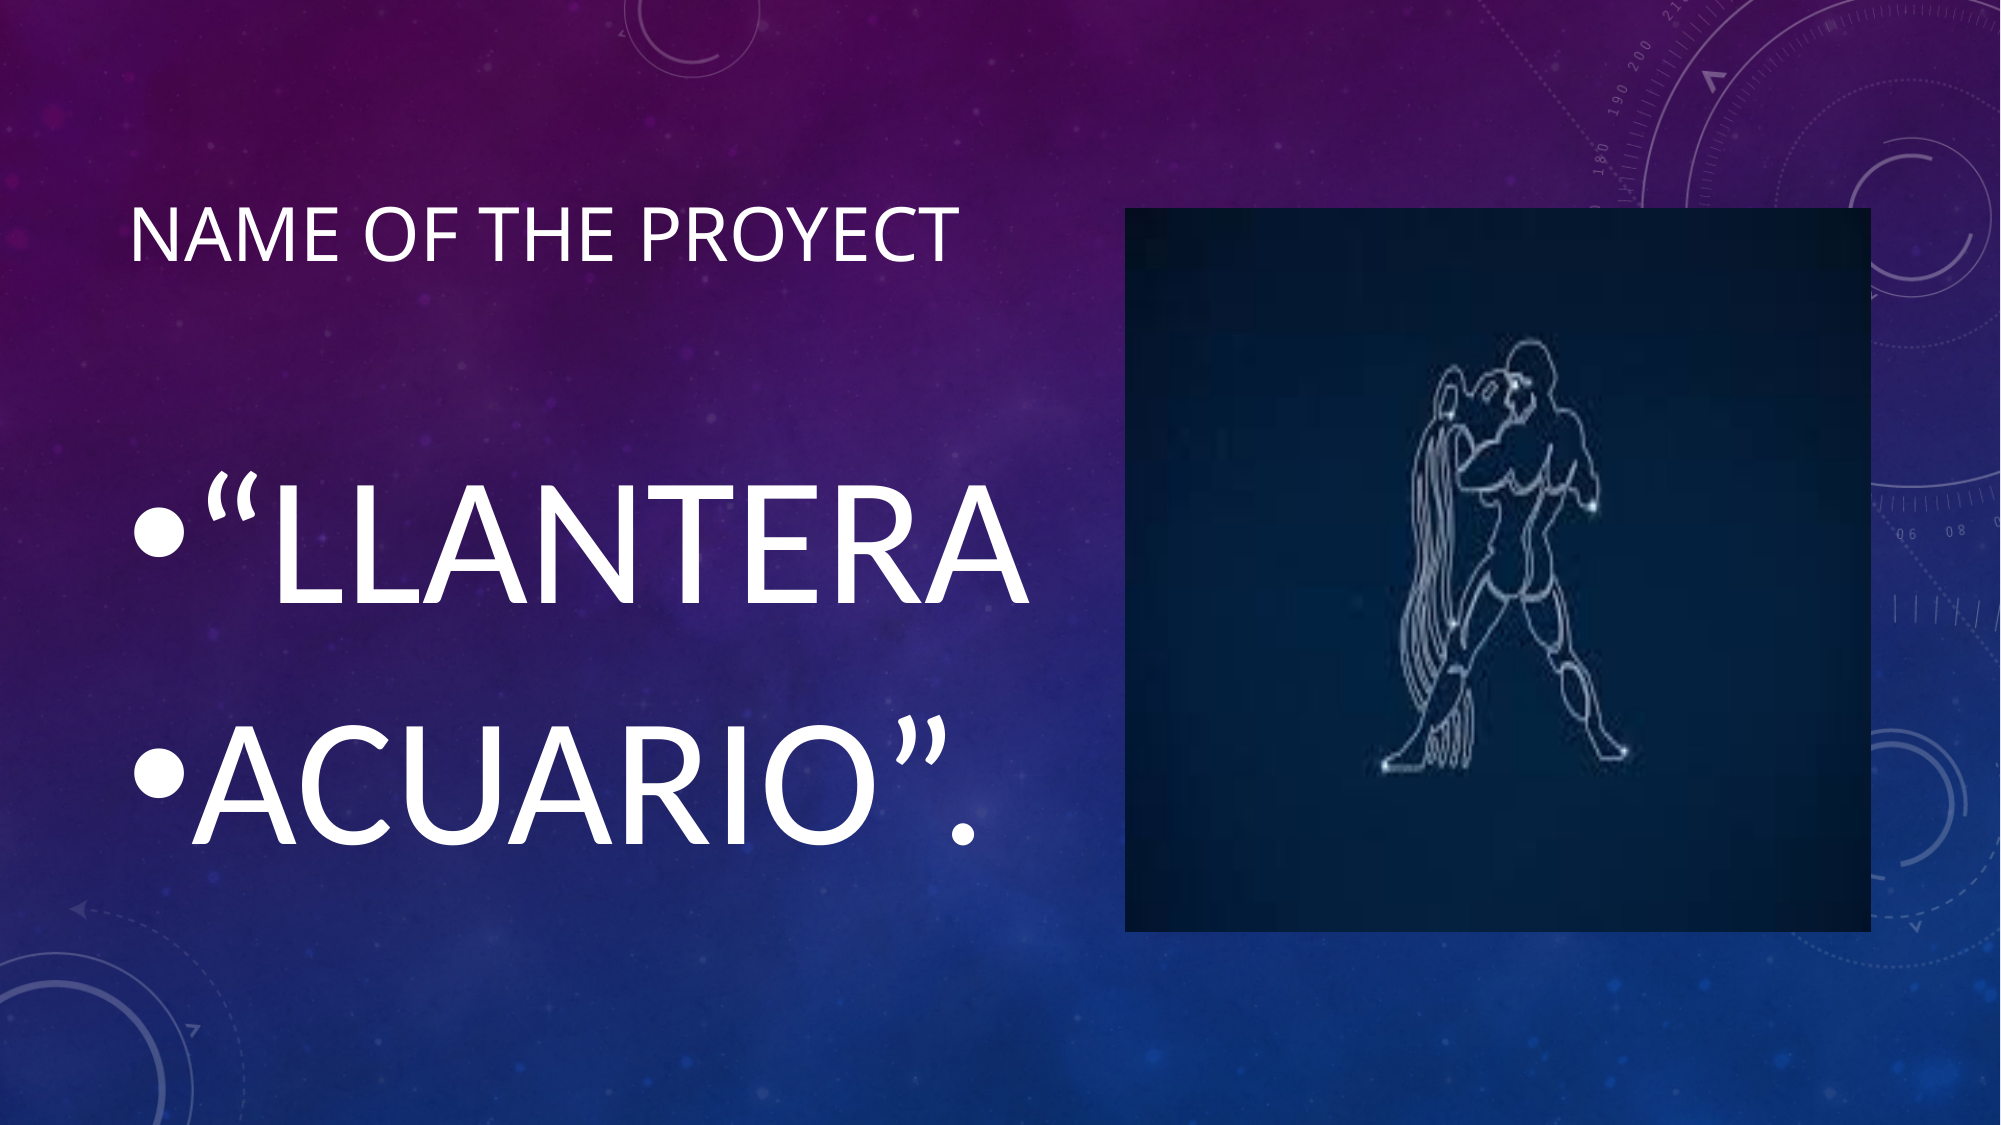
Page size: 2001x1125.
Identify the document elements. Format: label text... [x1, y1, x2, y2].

title NAME of the proyect [112, 112, 1775, 351]
picture [0, 0, 2001, 1125]
list “LLANTERA ACUARIO”. [112, 351, 1775, 950]
